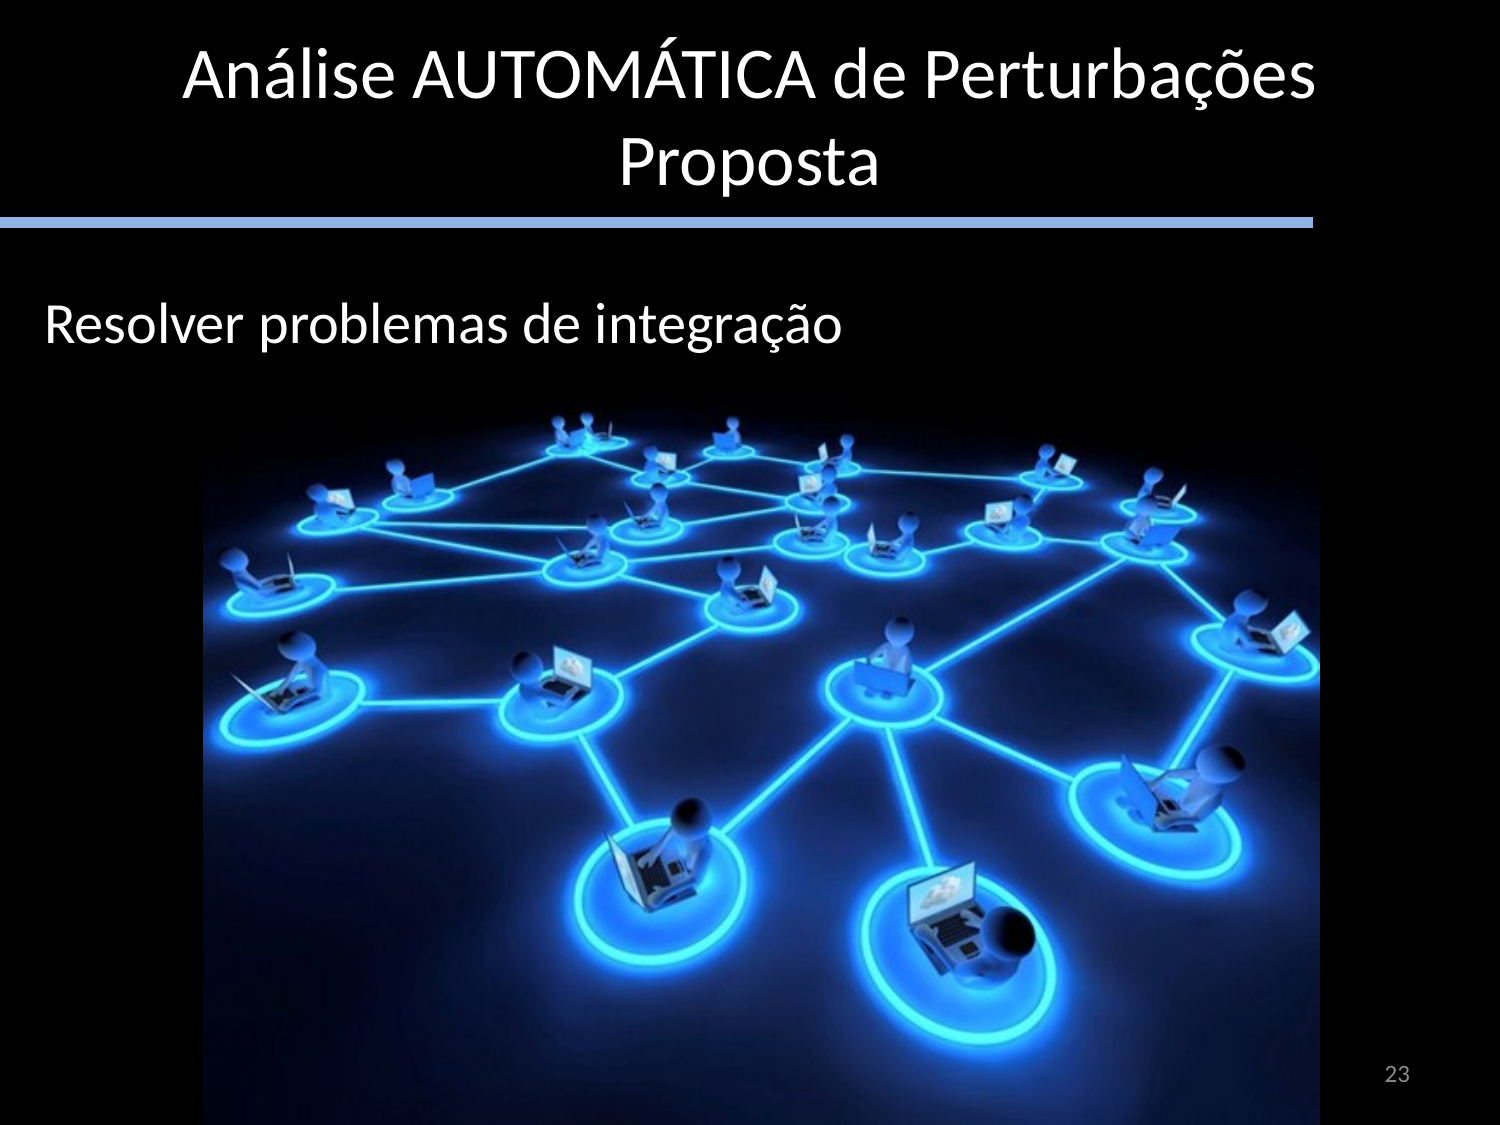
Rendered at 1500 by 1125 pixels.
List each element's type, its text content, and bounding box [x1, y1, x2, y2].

text_box Resolver problemas de integração [29, 242, 1050, 363]
slide_number 23 [1325, 1042, 1425, 1103]
text_box Análise AUTOMÁTICA de Perturbações Proposta [0, 17, 1500, 208]
picture [203, 350, 1320, 1125]
